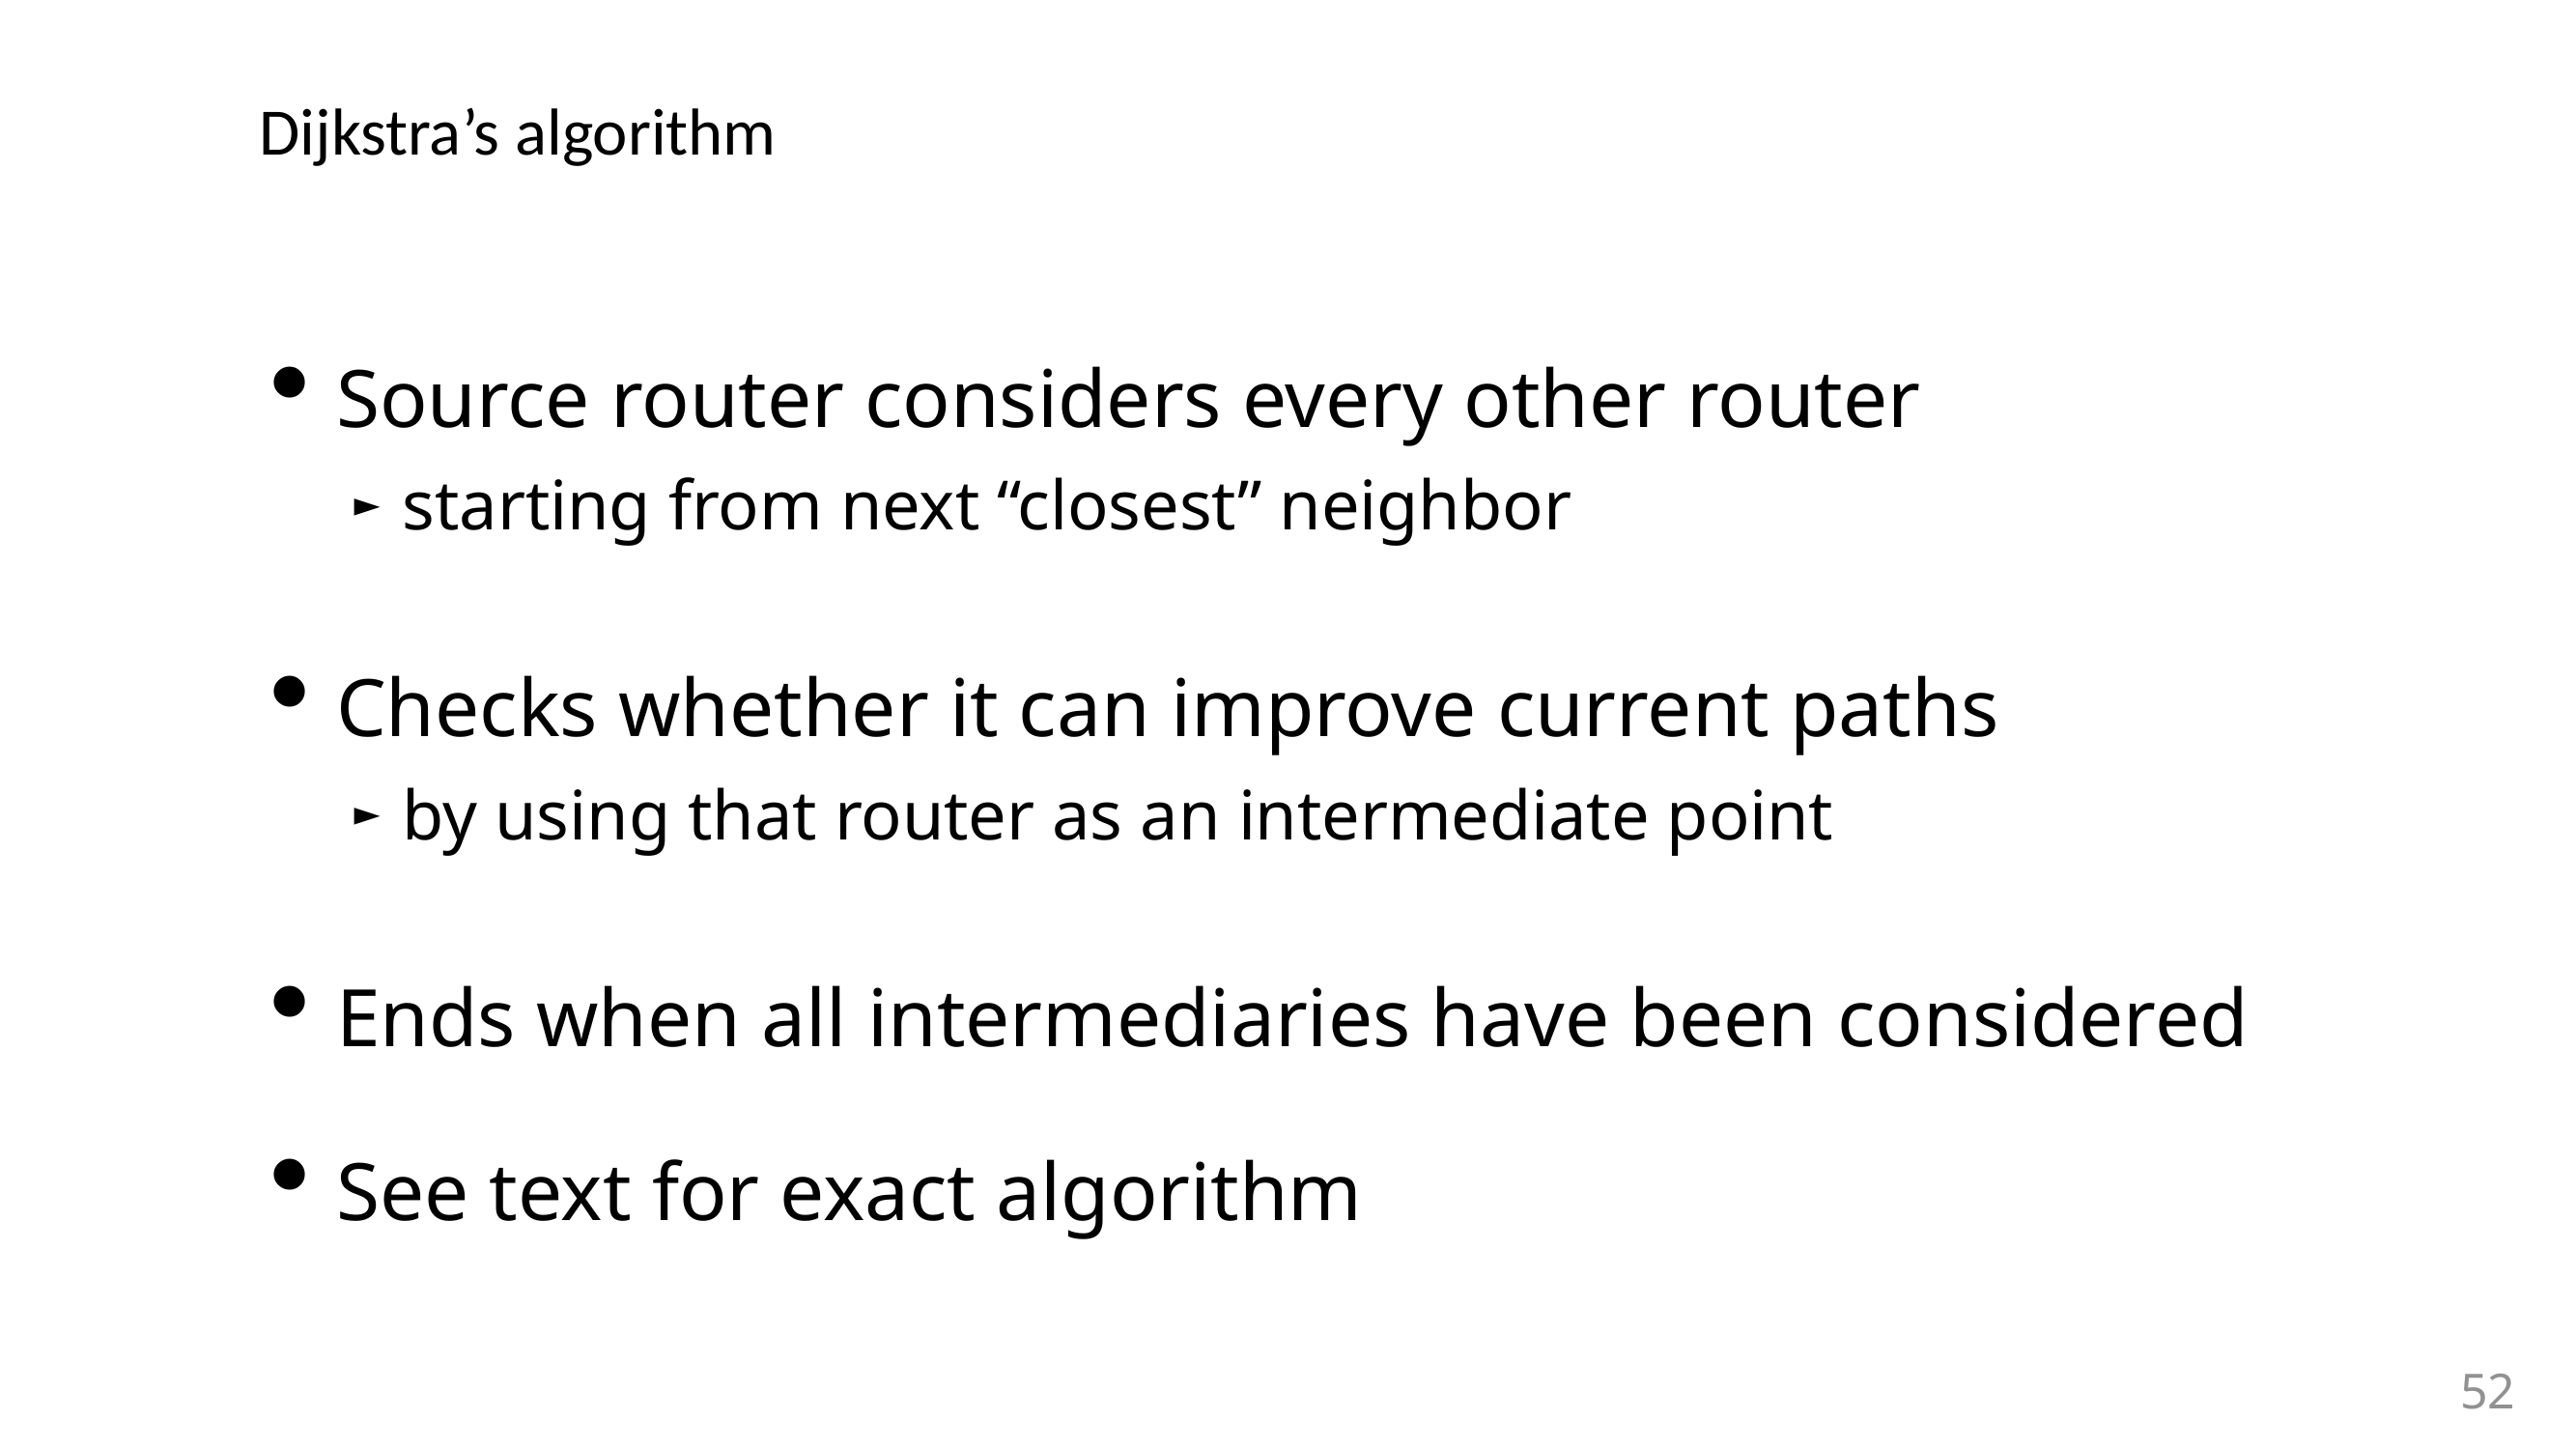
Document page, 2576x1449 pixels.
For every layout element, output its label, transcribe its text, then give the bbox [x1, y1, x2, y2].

slide_number 52 [2453, 1359, 2522, 1434]
list Source router considers every other router starting from next “closest” neighbor Checks whether it can improve current paths by using that router as an intermediate point Ends when all intermediaries have been considered See text for exact algorithm [250, 347, 2325, 1261]
title Dijkstra’s algorithm [250, 0, 2325, 259]
